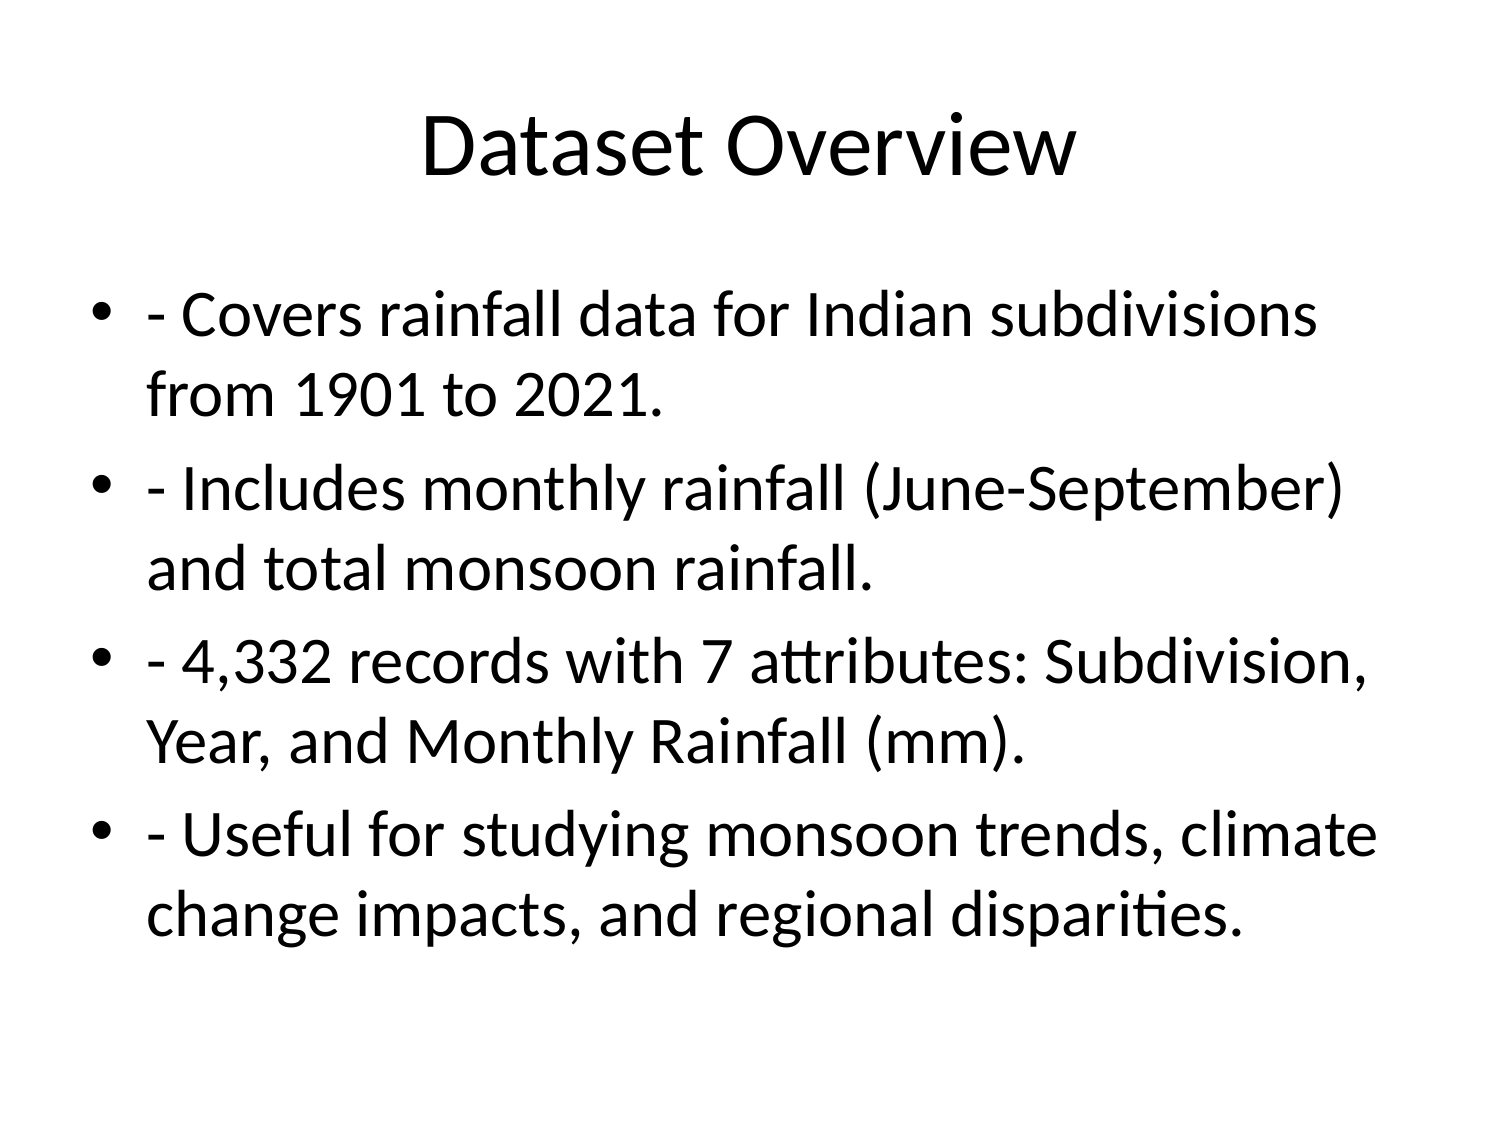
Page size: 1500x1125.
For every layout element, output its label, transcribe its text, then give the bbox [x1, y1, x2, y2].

list - Covers rainfall data for Indian subdivisions from 1901 to 2021. - Includes monthly rainfall (June-September) and total monsoon rainfall. - 4,332 records with 7 attributes: Subdivision, Year, and Monthly Rainfall (mm). - Useful for studying monsoon trends, climate change impacts, and regional disparities. [75, 262, 1425, 1005]
title Dataset Overview [75, 45, 1425, 233]
